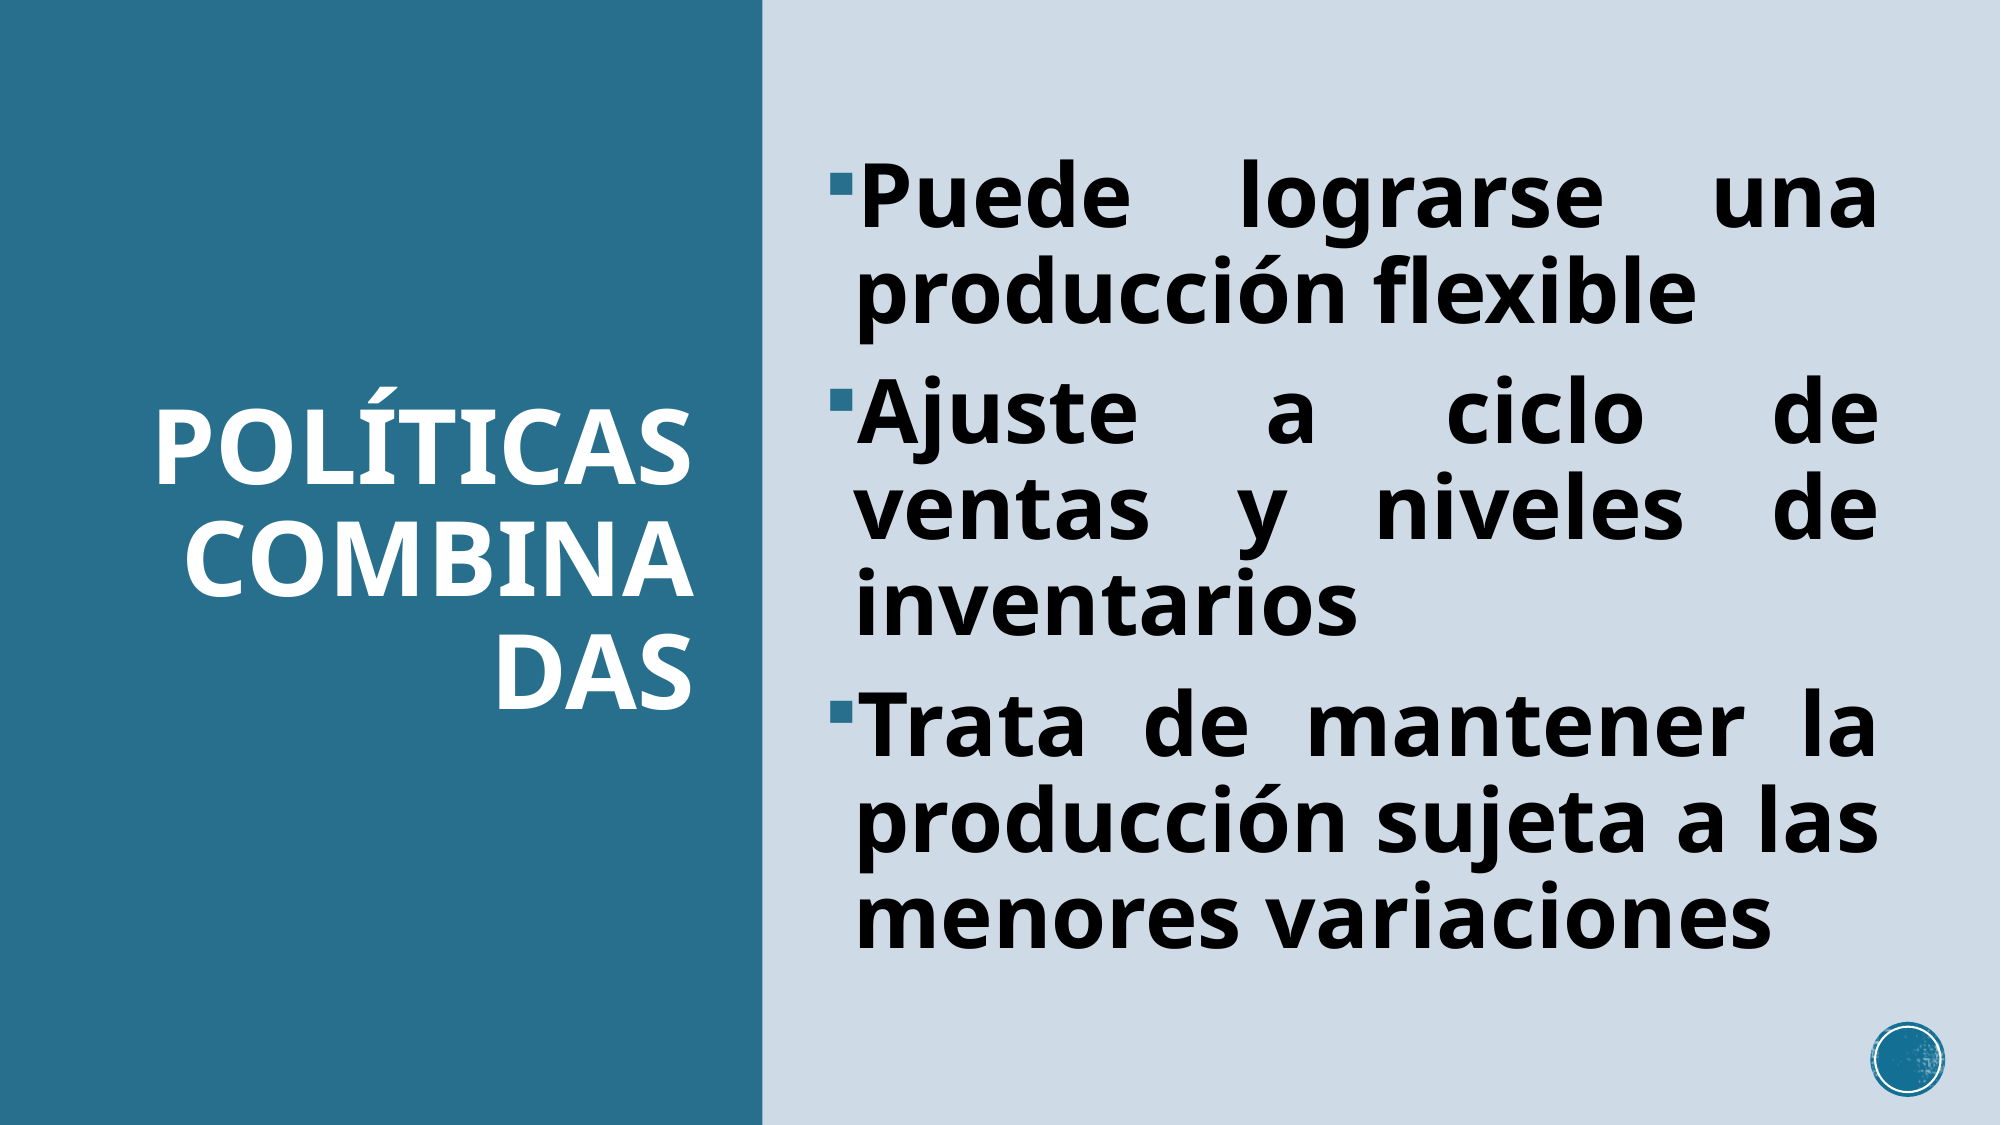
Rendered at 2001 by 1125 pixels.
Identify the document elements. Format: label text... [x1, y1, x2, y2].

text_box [1872, 1024, 1943, 1095]
text_box [0, 0, 763, 1125]
title POLÍTICAS COMBINADAS [105, 105, 710, 1021]
list Puede lograrse una producción flexible Ajuste a ciclo de ventas y niveles de inventarios Trata de mantener la producción sujeta a las menores variaciones [809, 105, 1897, 1013]
text_box [763, 0, 2000, 1125]
